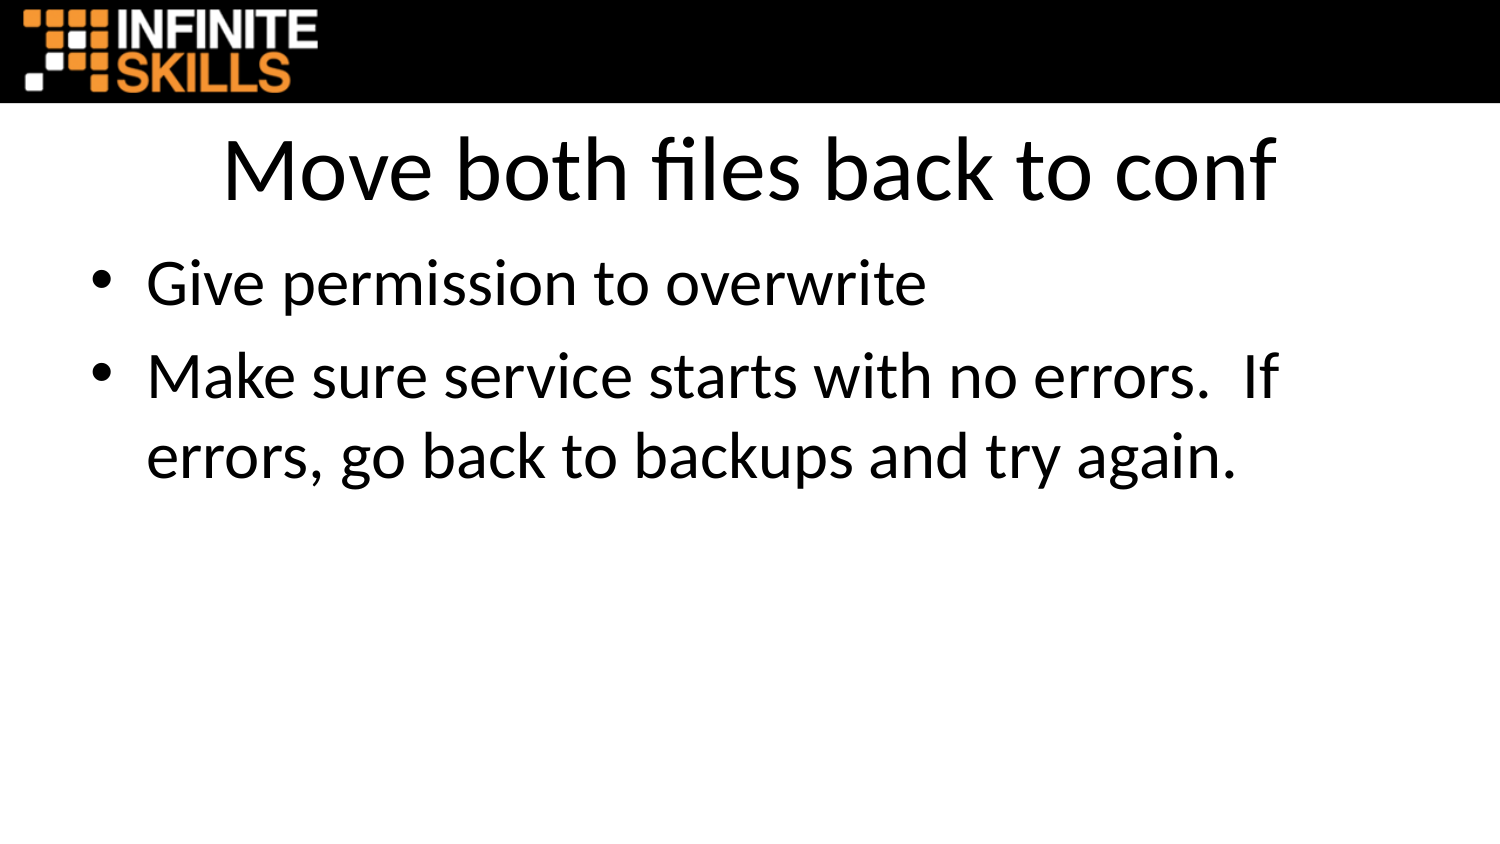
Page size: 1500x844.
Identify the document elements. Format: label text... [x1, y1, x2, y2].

title Move both files back to conf [75, 102, 1425, 225]
list Give permission to overwrite Make sure service starts with no errors. If errors, go back to backups and try again. [75, 230, 1425, 717]
picture [0, 0, 1500, 844]
